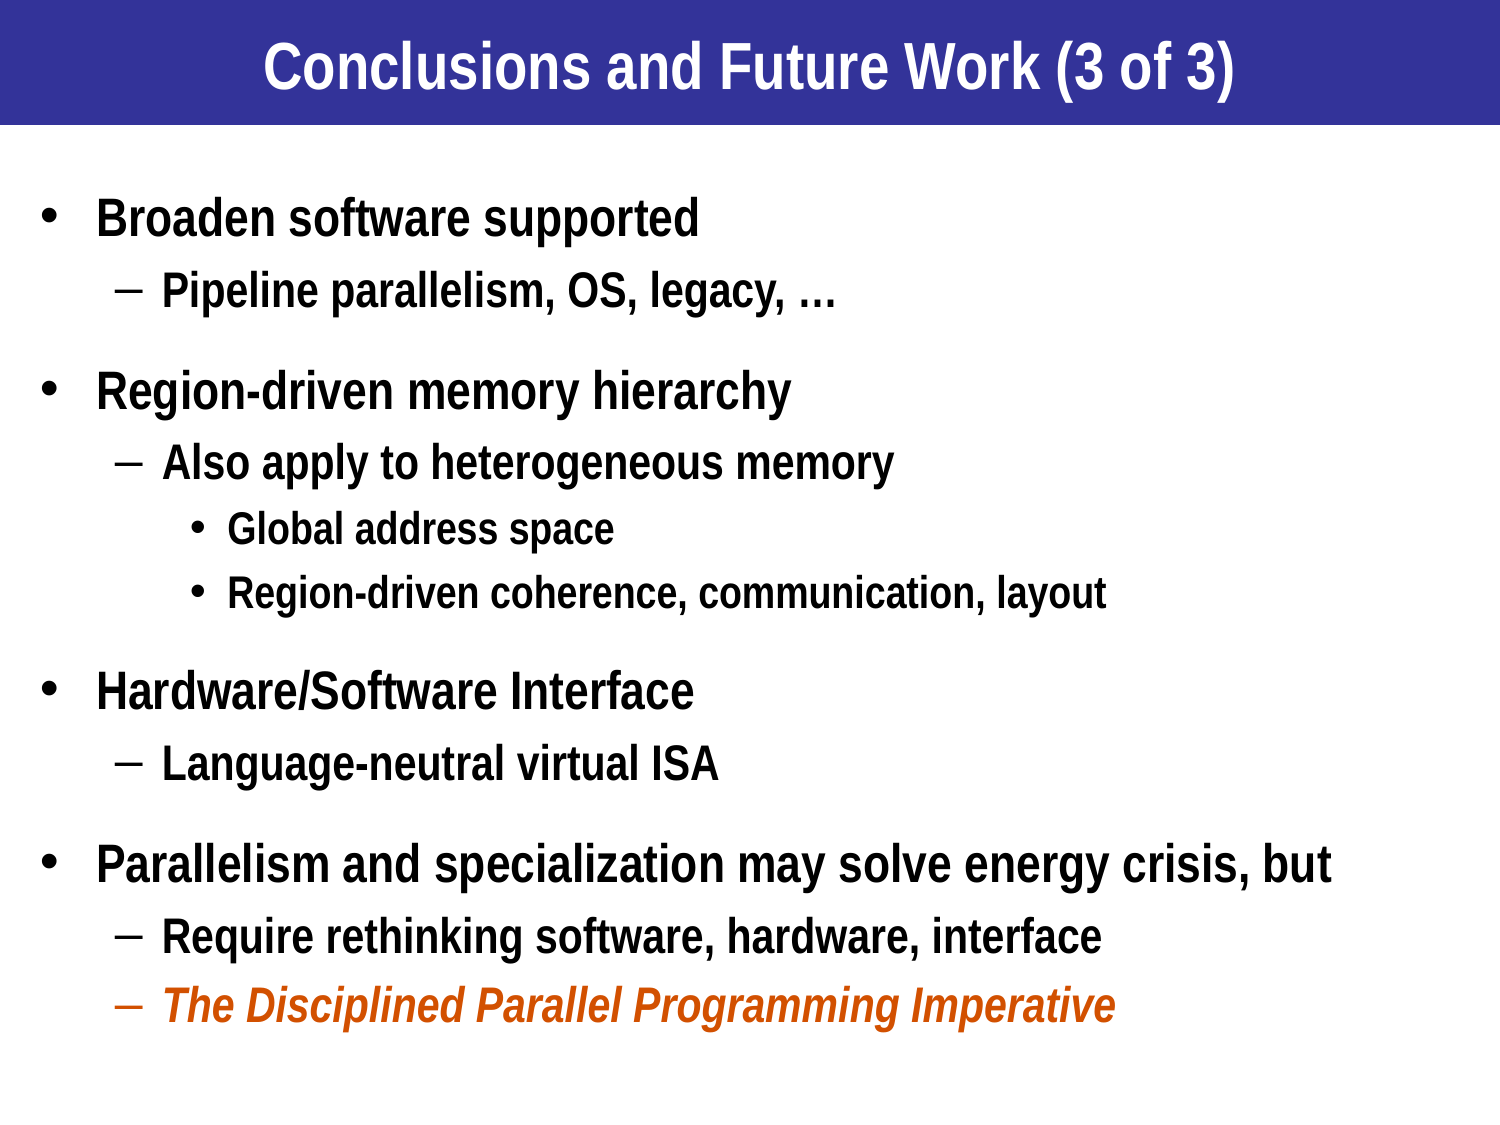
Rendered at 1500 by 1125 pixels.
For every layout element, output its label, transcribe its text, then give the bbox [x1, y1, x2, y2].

title Conclusions and Future Work (3 of 3) [0, 0, 1500, 125]
list Broaden software supported Pipeline parallelism, OS, legacy, … Region-driven memory hierarchy Also apply to heterogeneous memory Global address space Region-driven coherence, communication, layout Hardware/Software Interface Language-neutral virtual ISA Parallelism and specialization may solve energy crisis, but Require rethinking software, hardware, interface The Disciplined Parallel Programming Imperative [24, 174, 1475, 1125]
